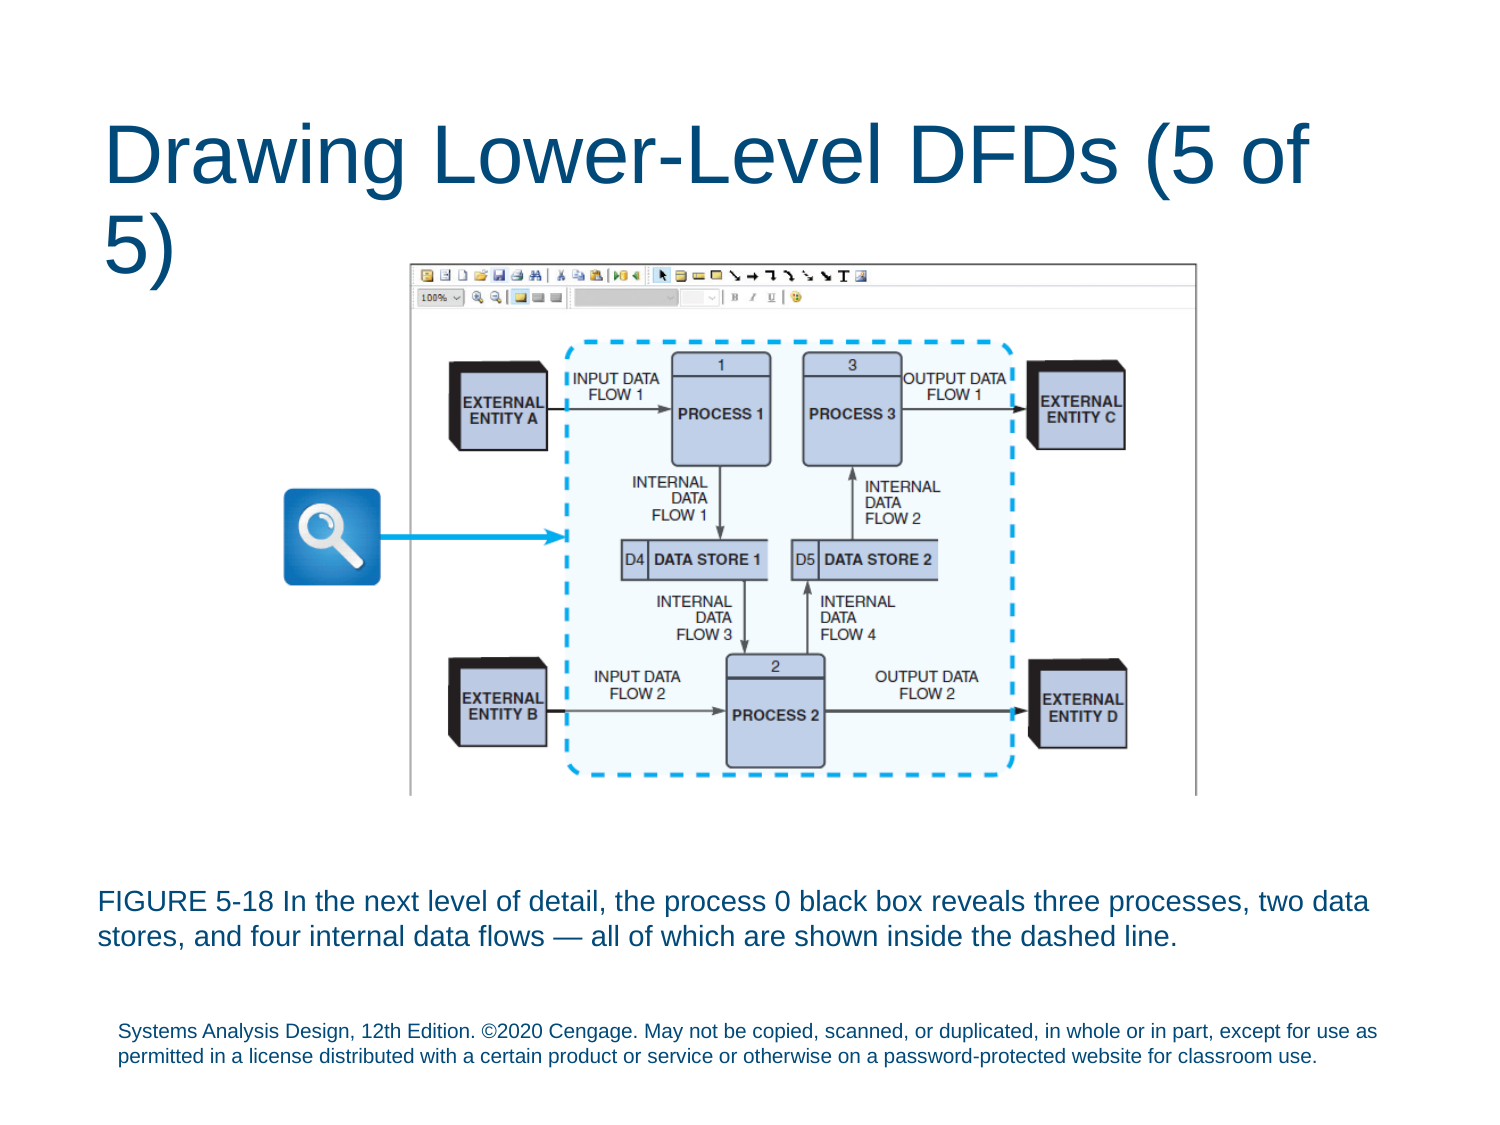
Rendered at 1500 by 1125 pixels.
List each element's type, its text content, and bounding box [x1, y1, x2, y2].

picture [273, 242, 1227, 805]
title Drawing Lower-Level DFDs (5 of 5) [103, 111, 1397, 243]
text_box FIGURE 5-18 In the next level of detail, the process 0 black box reveals three processes, two data stores, and four internal data flows — all of which are shown inside the dashed line. [82, 874, 1418, 960]
footer Systems Analysis Design, 12th Edition. ©2020 Cengage. May not be copied, scanned, or duplicated, in whole or in part, except for use as permitted in a license distributed with a certain product or service or otherwise on a password-protected website for classroom use. [103, 1009, 1397, 1070]
